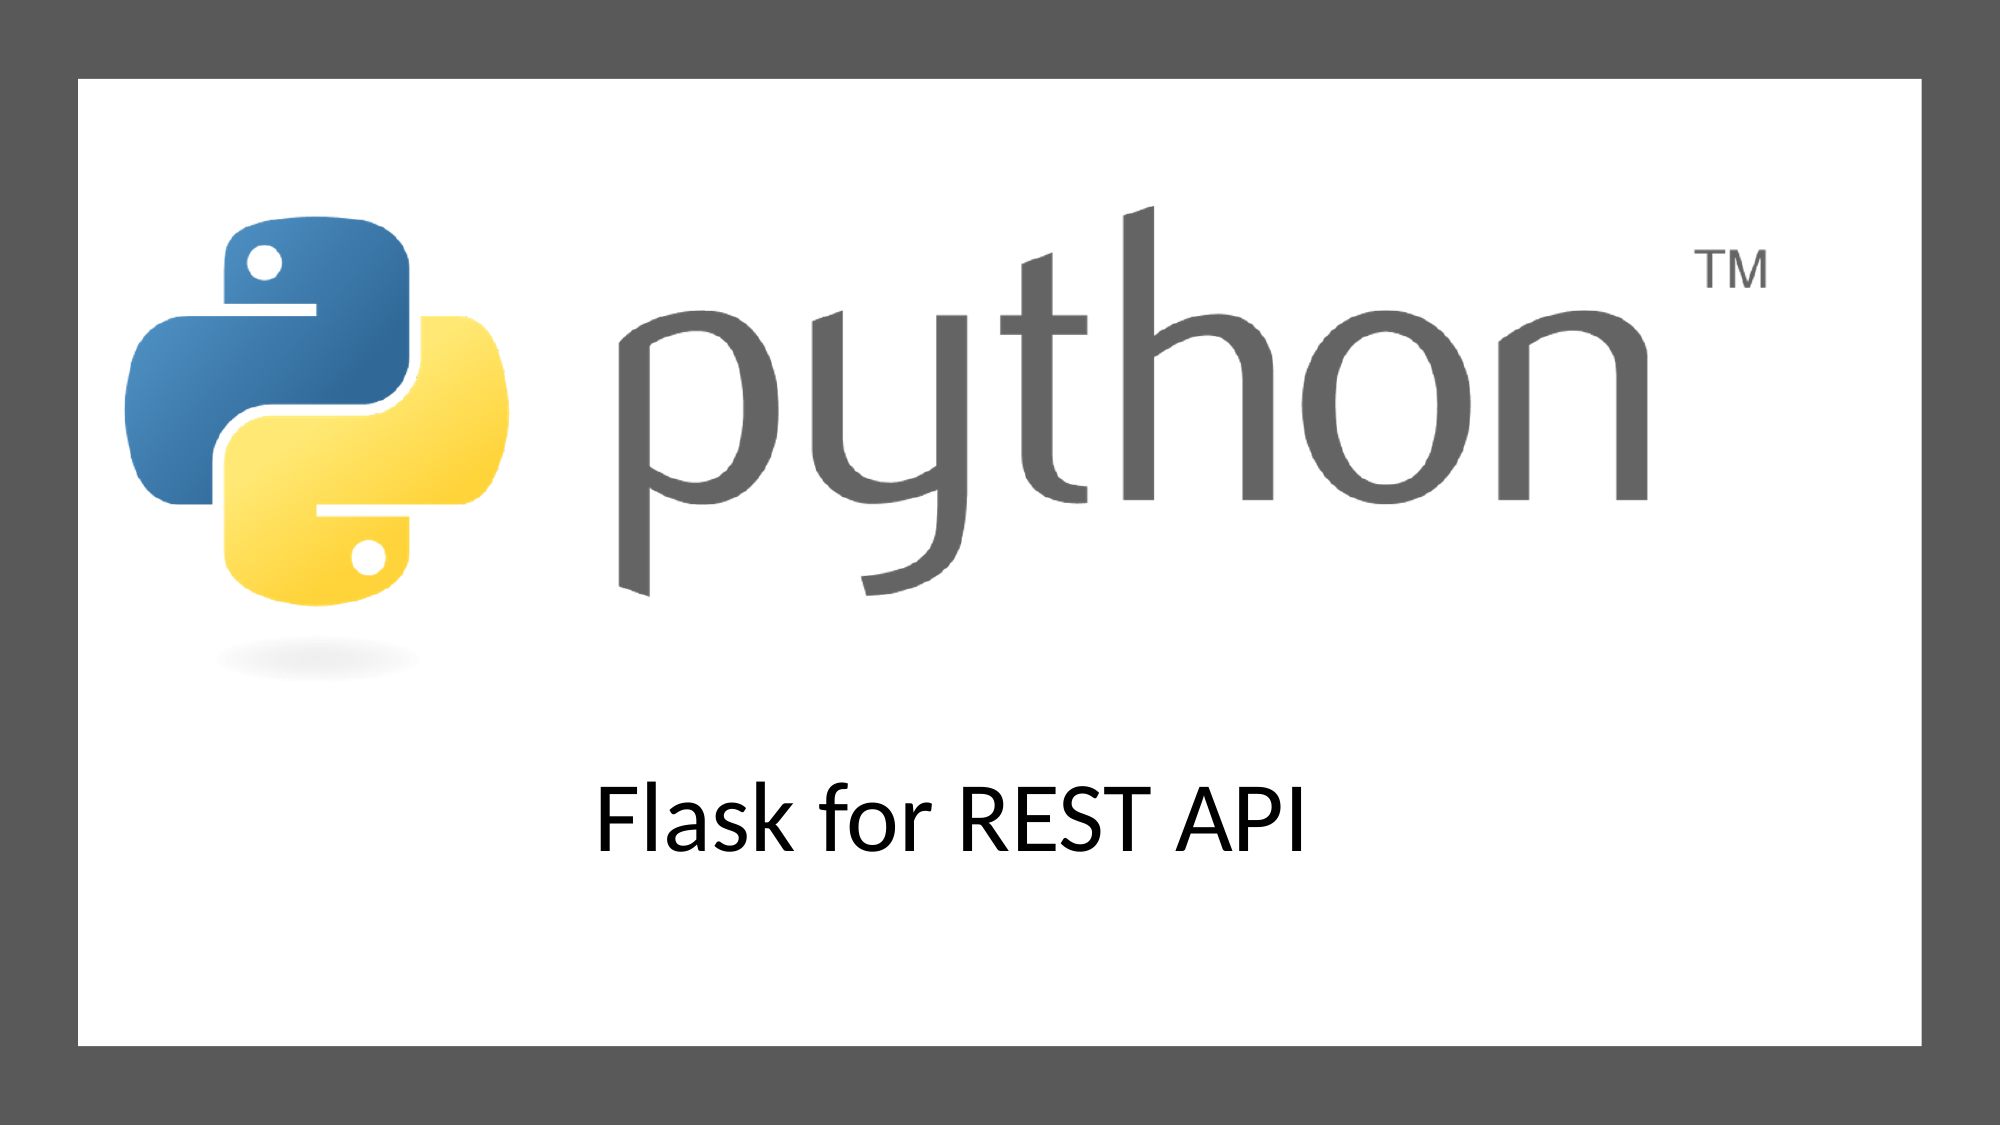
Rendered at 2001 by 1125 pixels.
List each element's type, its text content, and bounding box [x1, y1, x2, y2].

text_box [77, 78, 1923, 1047]
picture [105, 194, 1895, 724]
text_box Flask for REST API [200, 743, 1705, 879]
text_box [0, 0, 2000, 1125]
